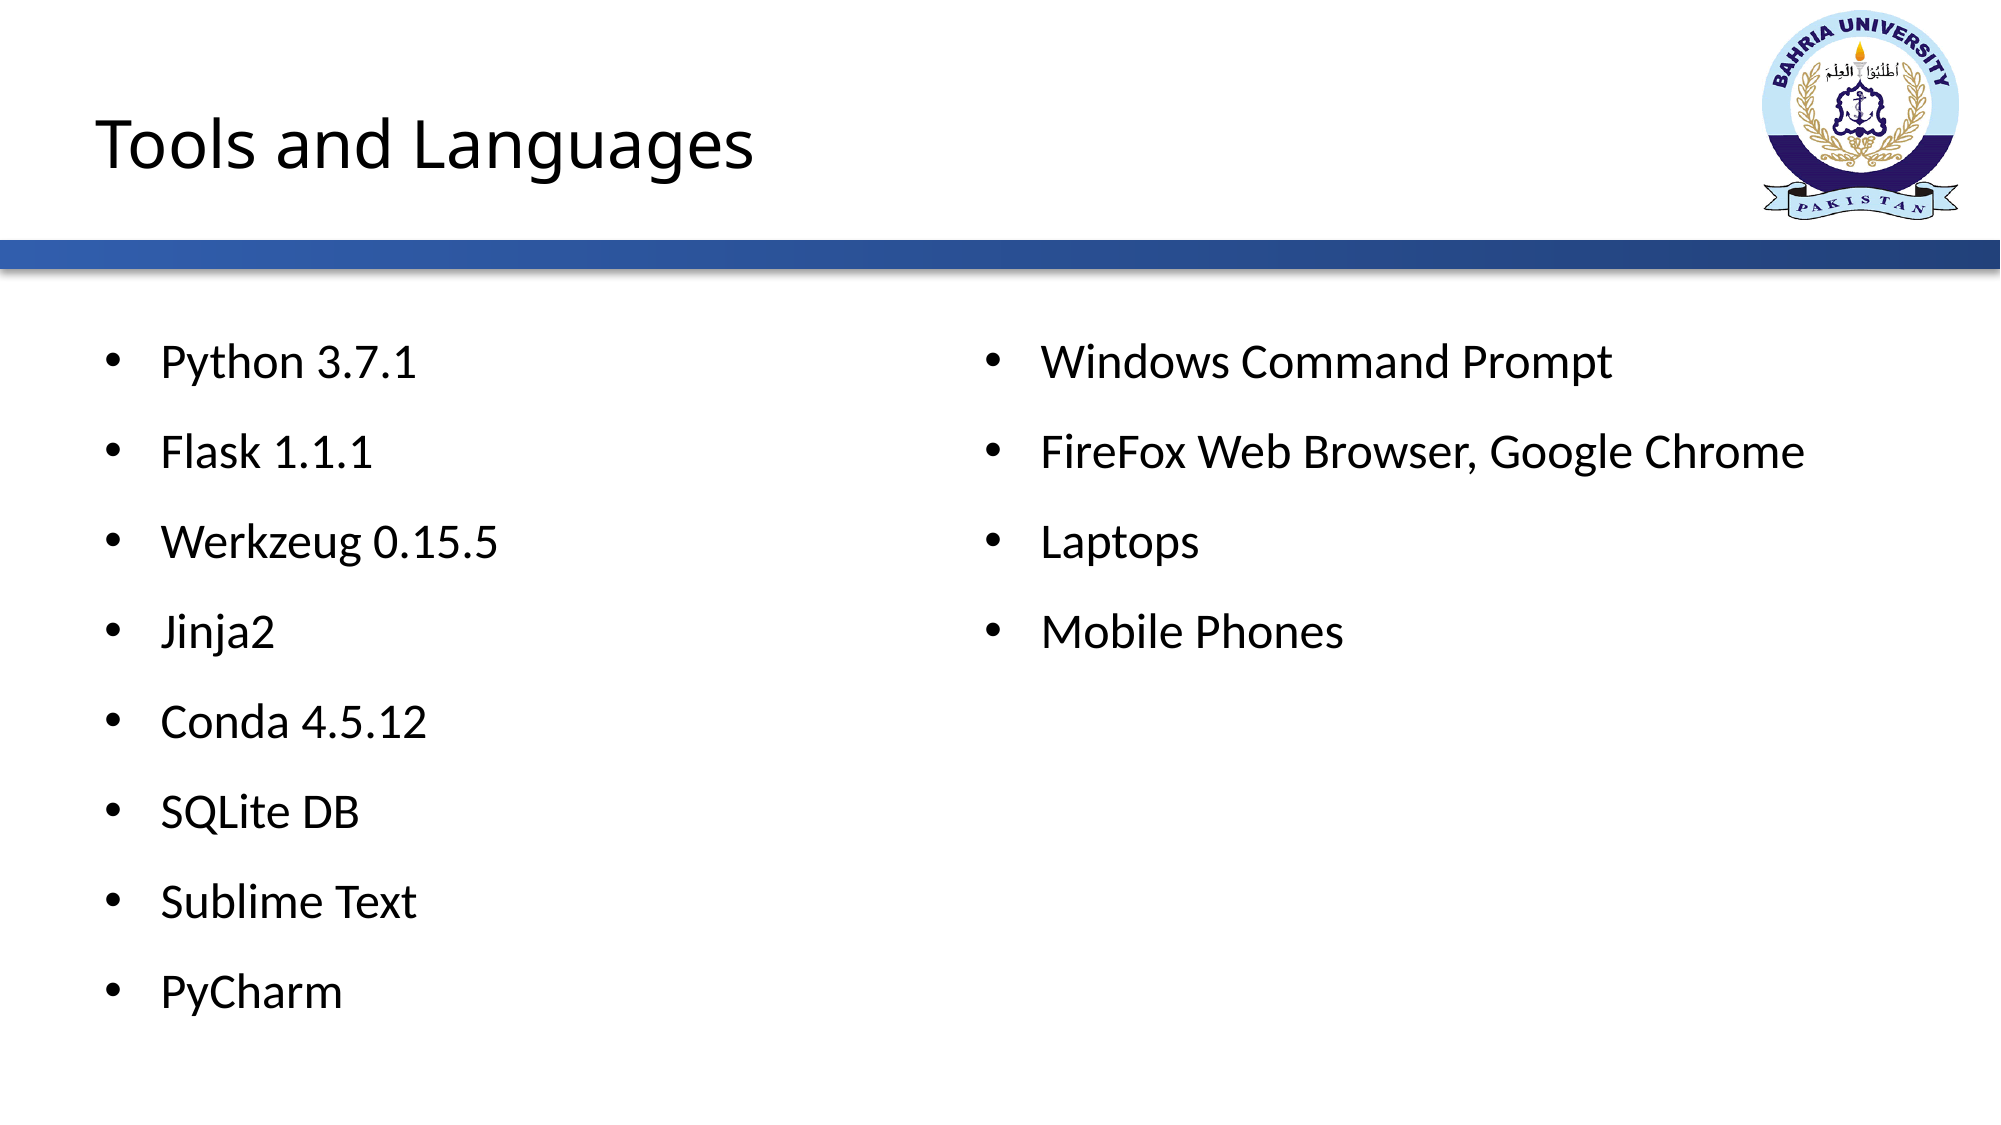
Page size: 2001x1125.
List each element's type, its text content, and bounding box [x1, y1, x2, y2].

text_box [0, 239, 2000, 269]
picture [1762, 10, 1959, 220]
title Tools and Languages [80, 74, 846, 220]
text_box Python 3.7.1 Flask 1.1.1 Werkzeug 0.15.5 Jinja2 Conda 4.5.12 SQLite DB Sublime Text PyCharm Windows Command Prompt FireFox Web Browser, Google Chrome Laptops Mobile Phones [89, 291, 1879, 1078]
